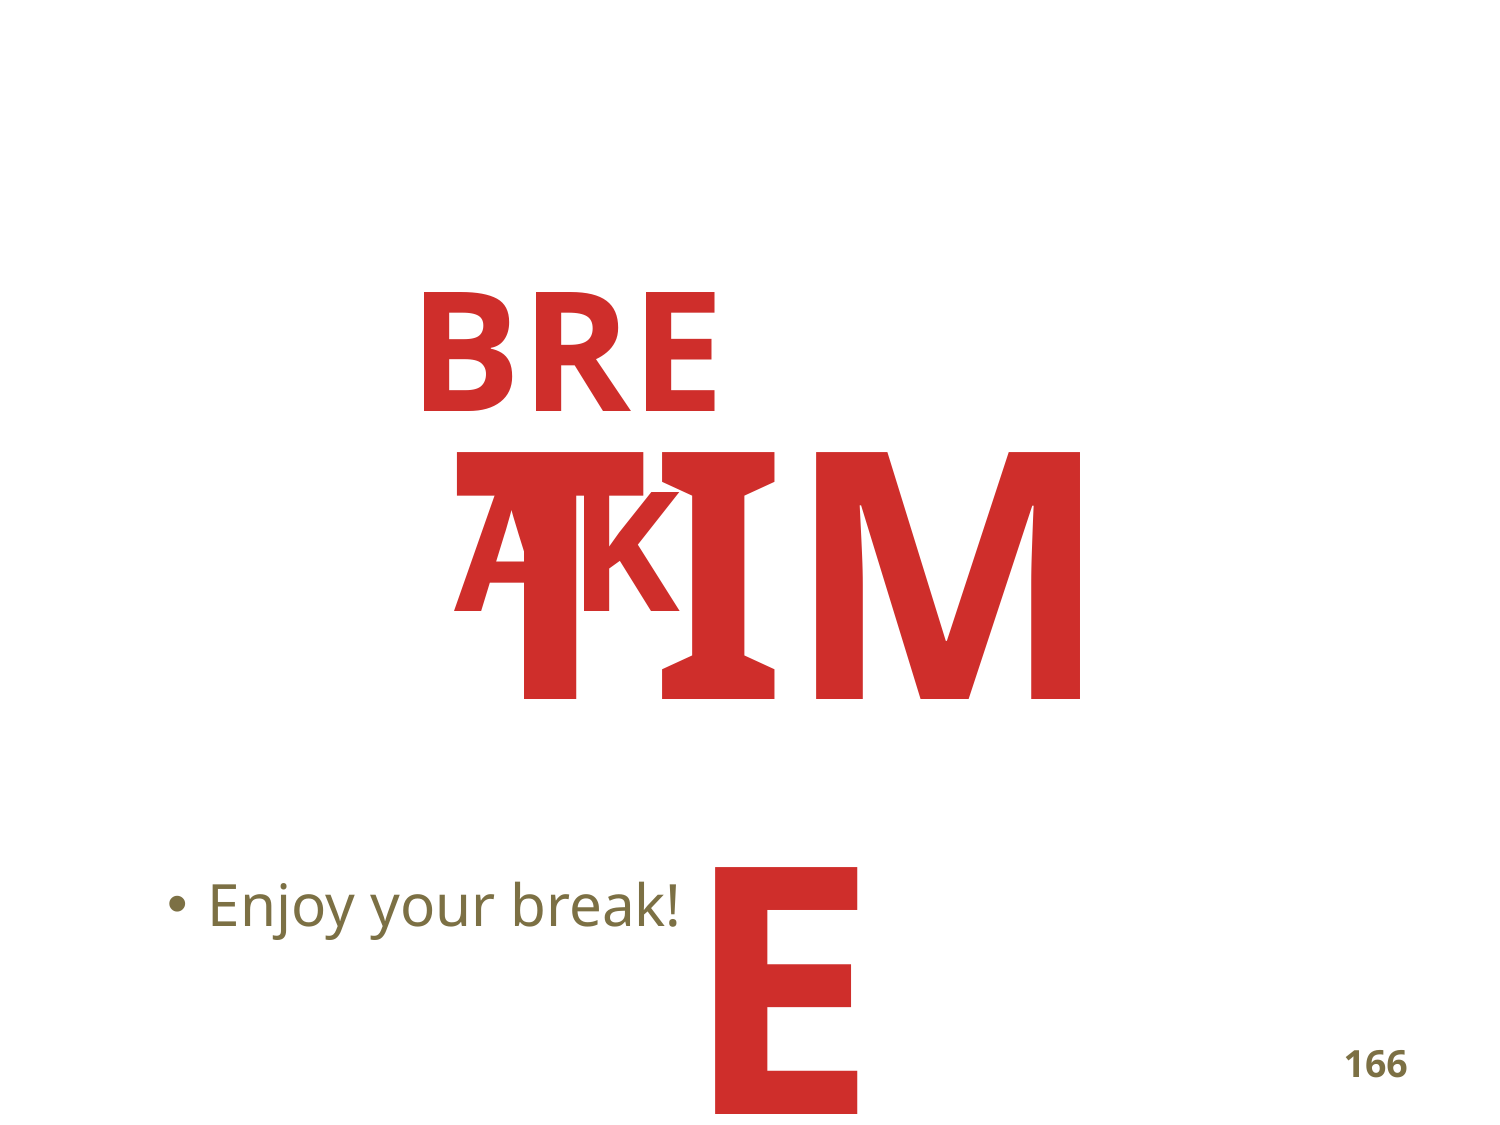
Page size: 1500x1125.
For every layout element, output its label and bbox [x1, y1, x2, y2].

text_box [337, 237, 1200, 1125]
slide_number [1330, 1051, 1490, 1098]
list [87, 207, 1406, 1001]
